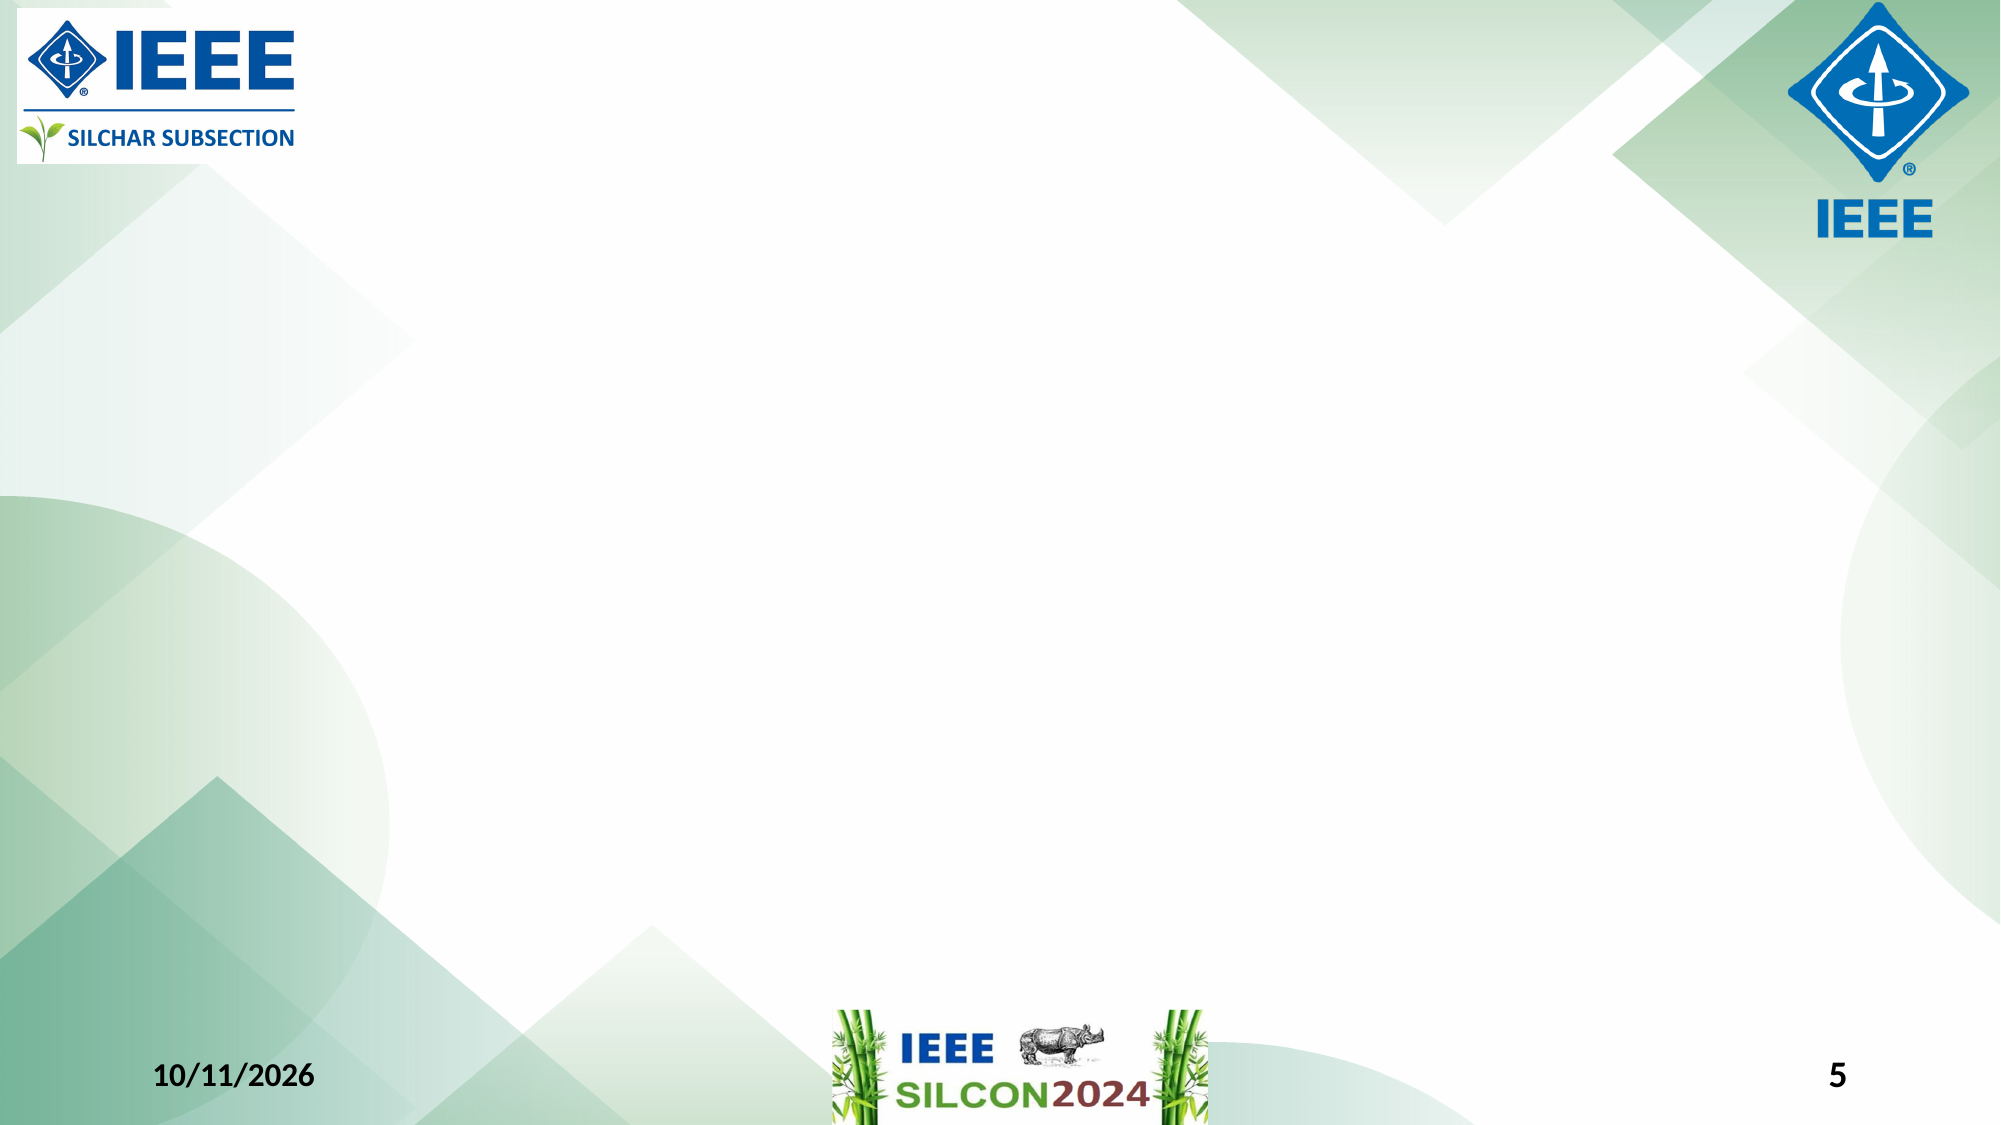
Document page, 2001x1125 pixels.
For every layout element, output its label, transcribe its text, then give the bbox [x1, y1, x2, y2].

slide_number 5 [1412, 1042, 1863, 1103]
picture [0, 0, 2001, 1125]
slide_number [137, 1042, 588, 1103]
